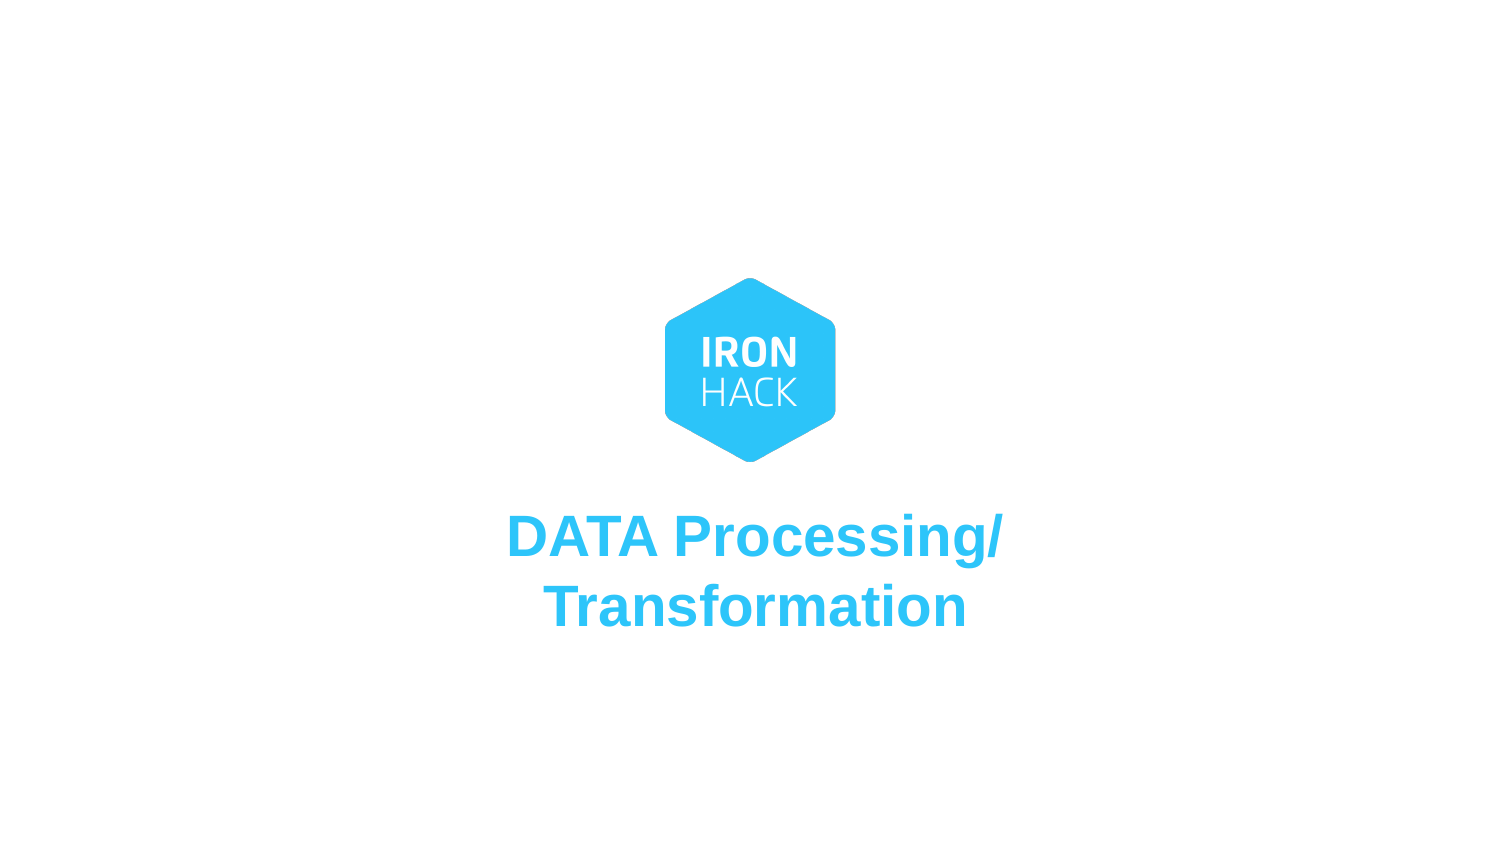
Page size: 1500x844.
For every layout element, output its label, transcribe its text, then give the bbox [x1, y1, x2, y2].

picture [628, 248, 872, 492]
text_box DATA Processing/ Transformation [306, 494, 1205, 684]
